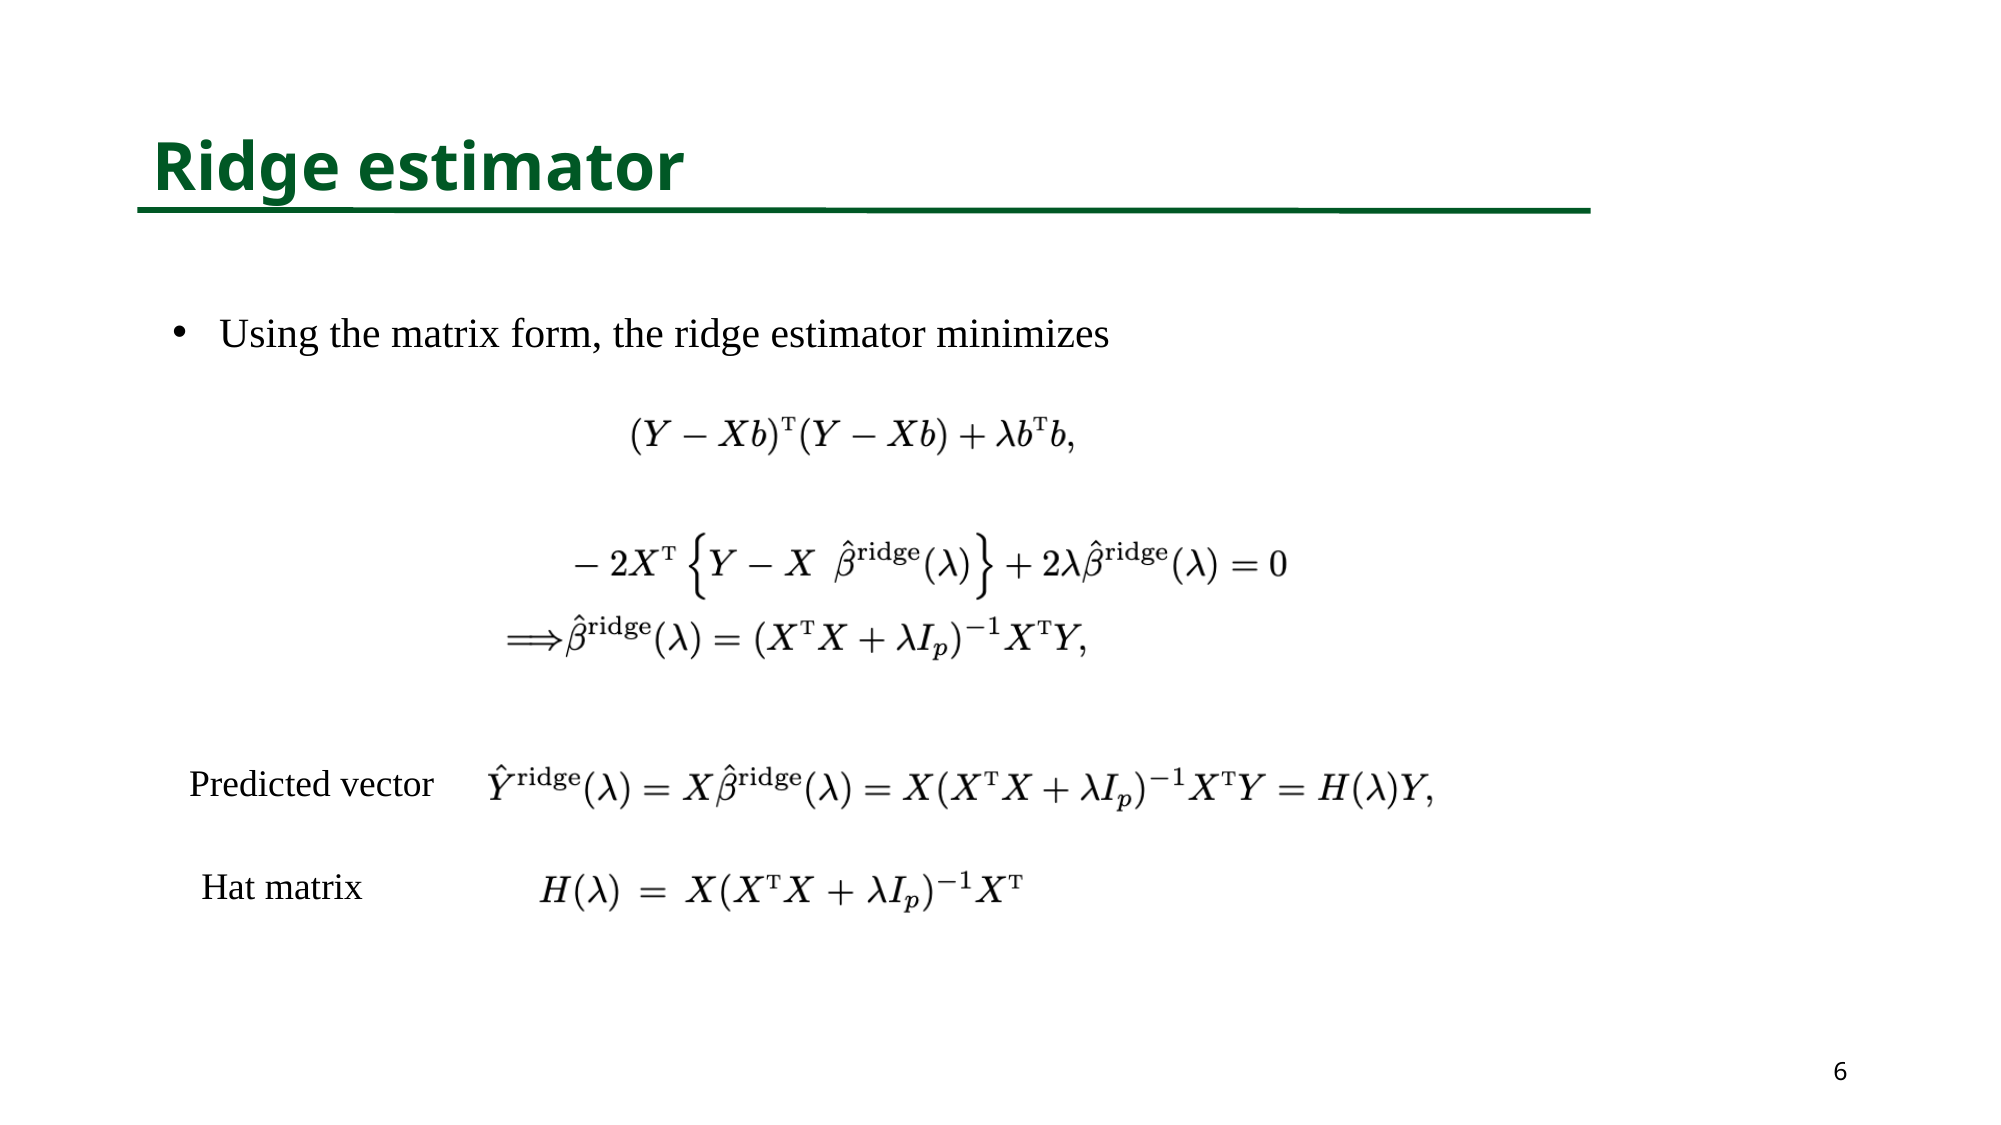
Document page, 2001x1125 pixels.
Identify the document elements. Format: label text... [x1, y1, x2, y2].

picture [613, 398, 1101, 469]
title Ridge estimator [137, 59, 1863, 278]
text_box Using the matrix form, the ridge estimator minimizes [157, 298, 1126, 363]
text_box Predicted vector [174, 751, 450, 812]
slide_number 6 [1412, 1042, 1863, 1103]
picture [463, 742, 1466, 822]
picture [527, 858, 1034, 919]
picture [491, 519, 1341, 676]
text_box Hat matrix [186, 854, 379, 915]
